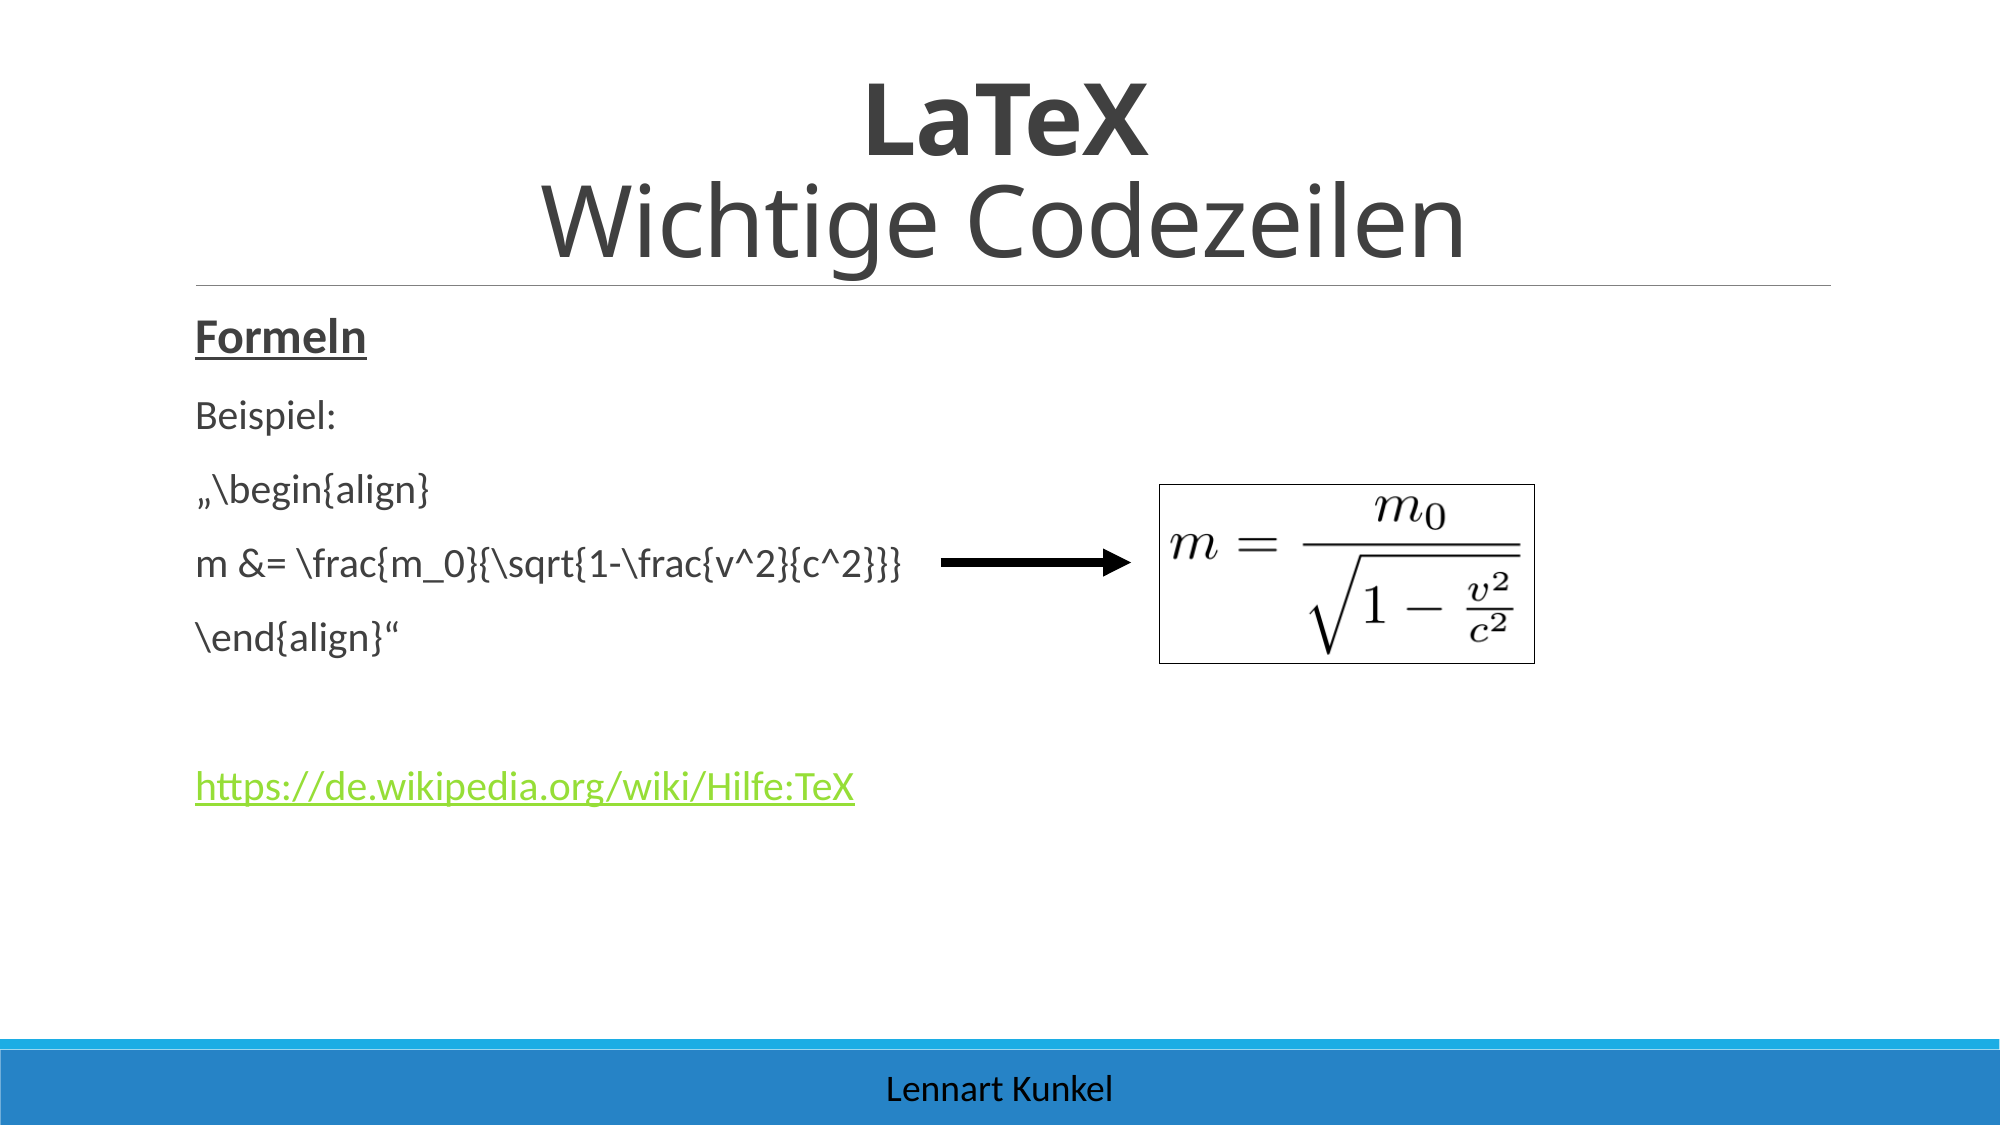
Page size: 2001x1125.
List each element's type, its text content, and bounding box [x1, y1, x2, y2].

title LaTeX Wichtige Codezeilen [180, 47, 1830, 285]
text_box Lennart Kunkel [378, 1056, 1622, 1117]
list Formeln Beispiel: „\begin{align} m &= \frac{m_0}{\sqrt{1-\frac{v^2}{c^2}}} \end{align}“ https://de.wikipedia.org/wiki/Hilfe:TeX [180, 302, 1830, 963]
picture [1159, 484, 1536, 665]
